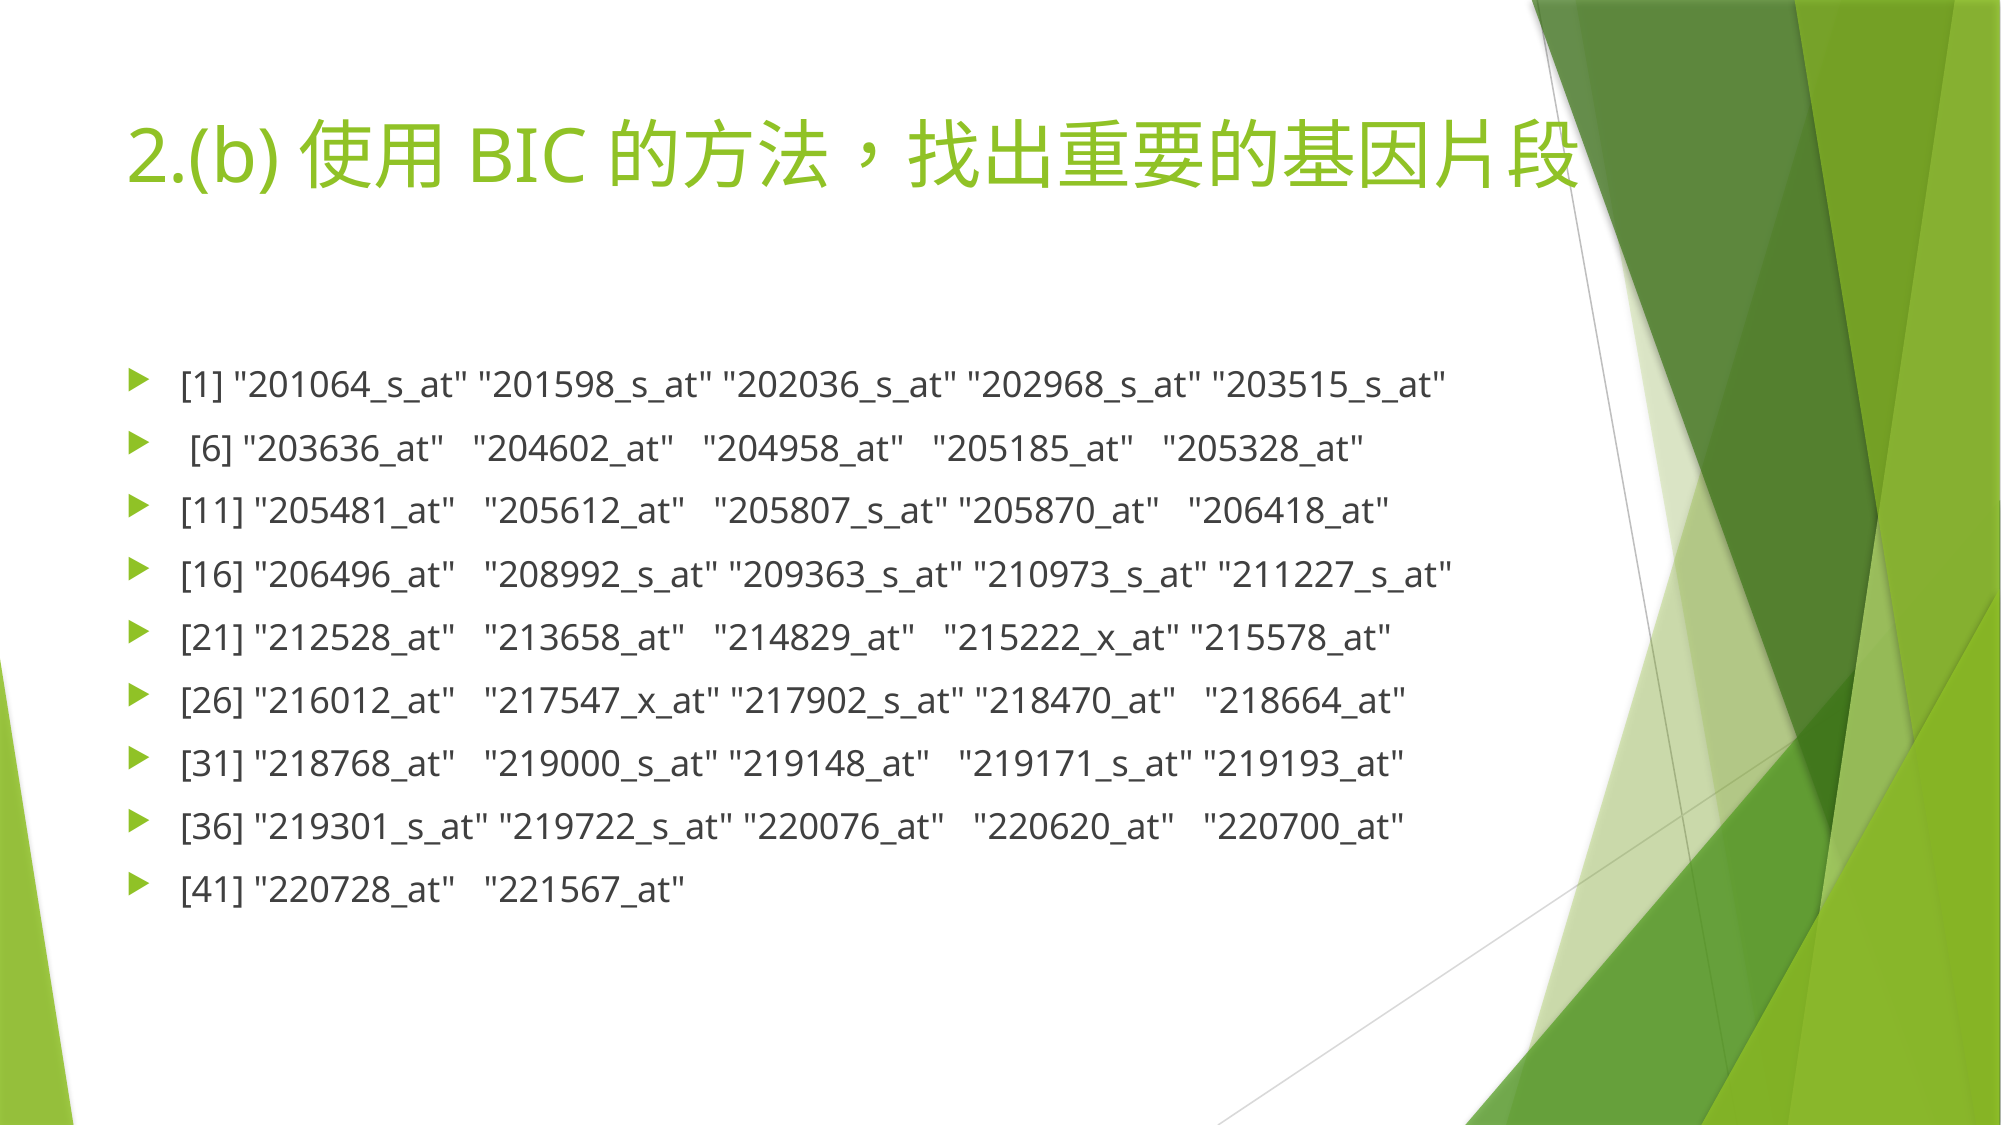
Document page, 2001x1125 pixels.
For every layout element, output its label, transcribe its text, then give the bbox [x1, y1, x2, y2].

list [1] "201064_s_at" "201598_s_at" "202036_s_at" "202968_s_at" "203515_s_at" [6] "203636_at" "204602_at" "204958_at" "205185_at" "205328_at" [11] "205481_at" "205612_at" "205807_s_at" "205870_at" "206418_at" [16] "206496_at" "208992_s_at" "209363_s_at" "210973_s_at" "211227_s_at" [21] "212528_at" "213658_at" "214829_at" "215222_x_at" "215578_at" [26] "216012_at" "217547_x_at" "217902_s_at" "218470_at" "218664_at" [31] "218768_at" "219000_s_at" "219148_at" "219171_s_at" "219193_at" [36] "219301_s_at" "219722_s_at" "220076_at" "220620_at" "220700_at" [41] "220728_at" "221567_at" [111, 354, 1522, 992]
title 2.(b)使用BIC的方法，找出重要的基因片段 [111, 99, 1678, 317]
